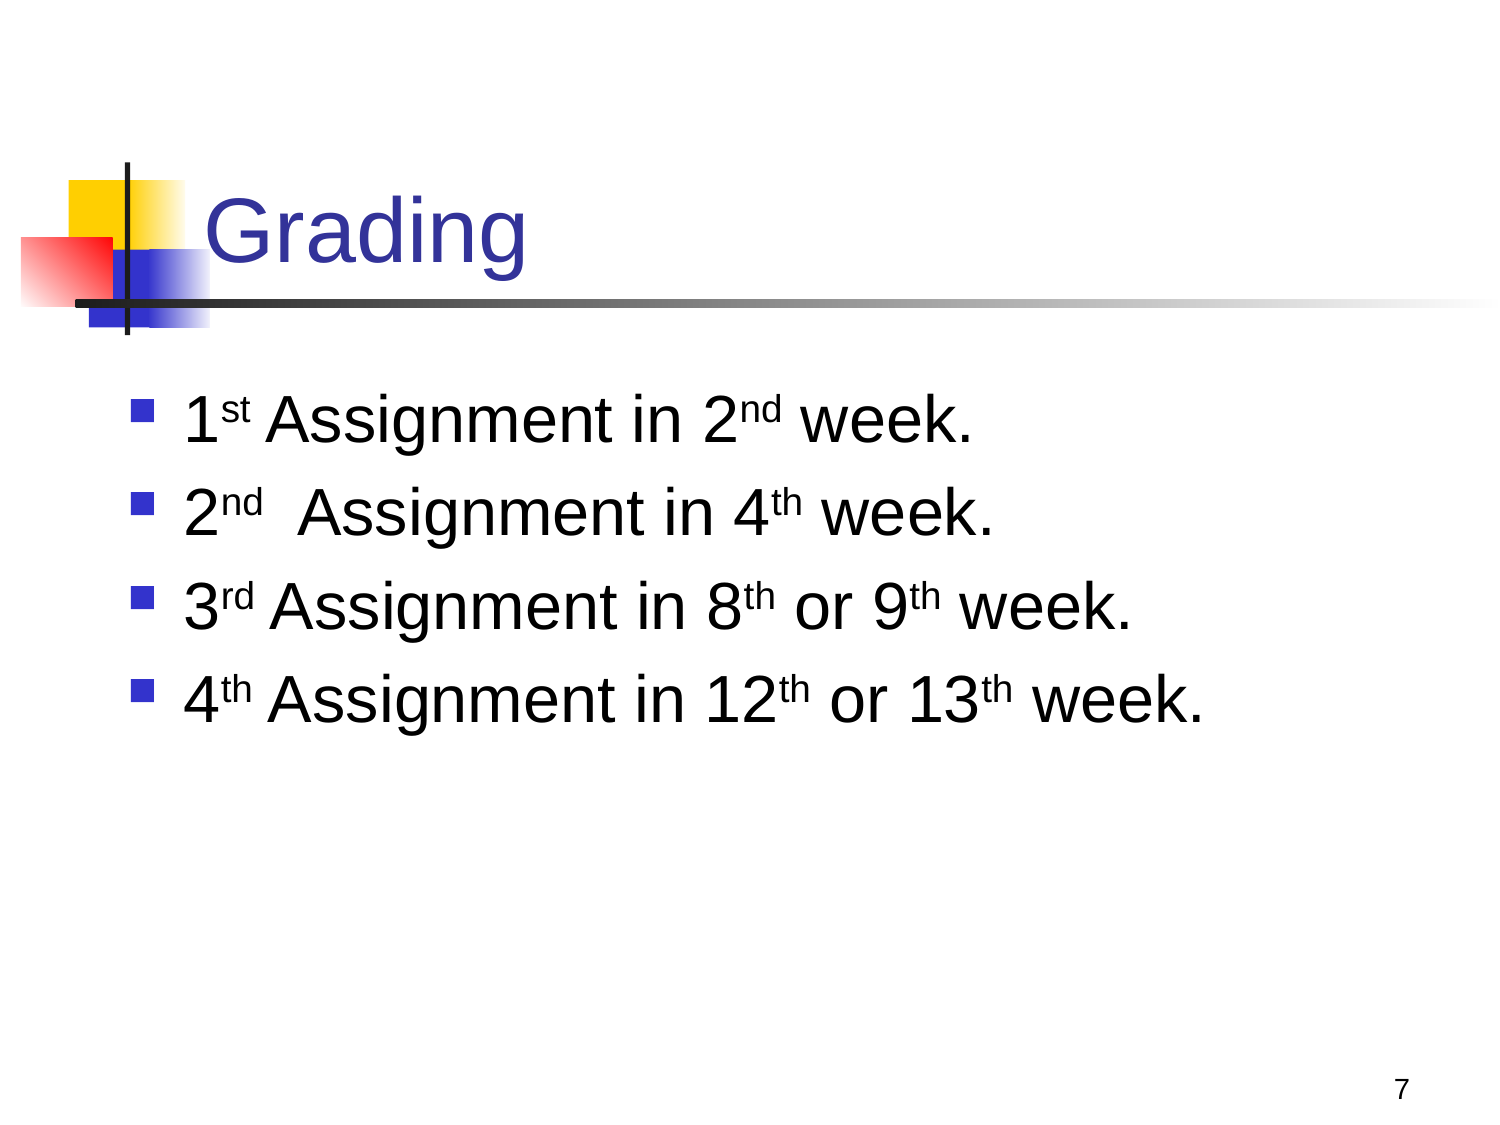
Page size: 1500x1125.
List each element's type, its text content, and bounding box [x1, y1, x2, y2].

title Grading [188, 101, 1468, 289]
slide_number 7 [1112, 1037, 1426, 1113]
list 1st Assignment in 2nd week. 2nd Assignment in 4th week. 3rd Assignment in 8th or 9th week. 4th Assignment in 12th or 13th week. [112, 275, 1388, 1000]
